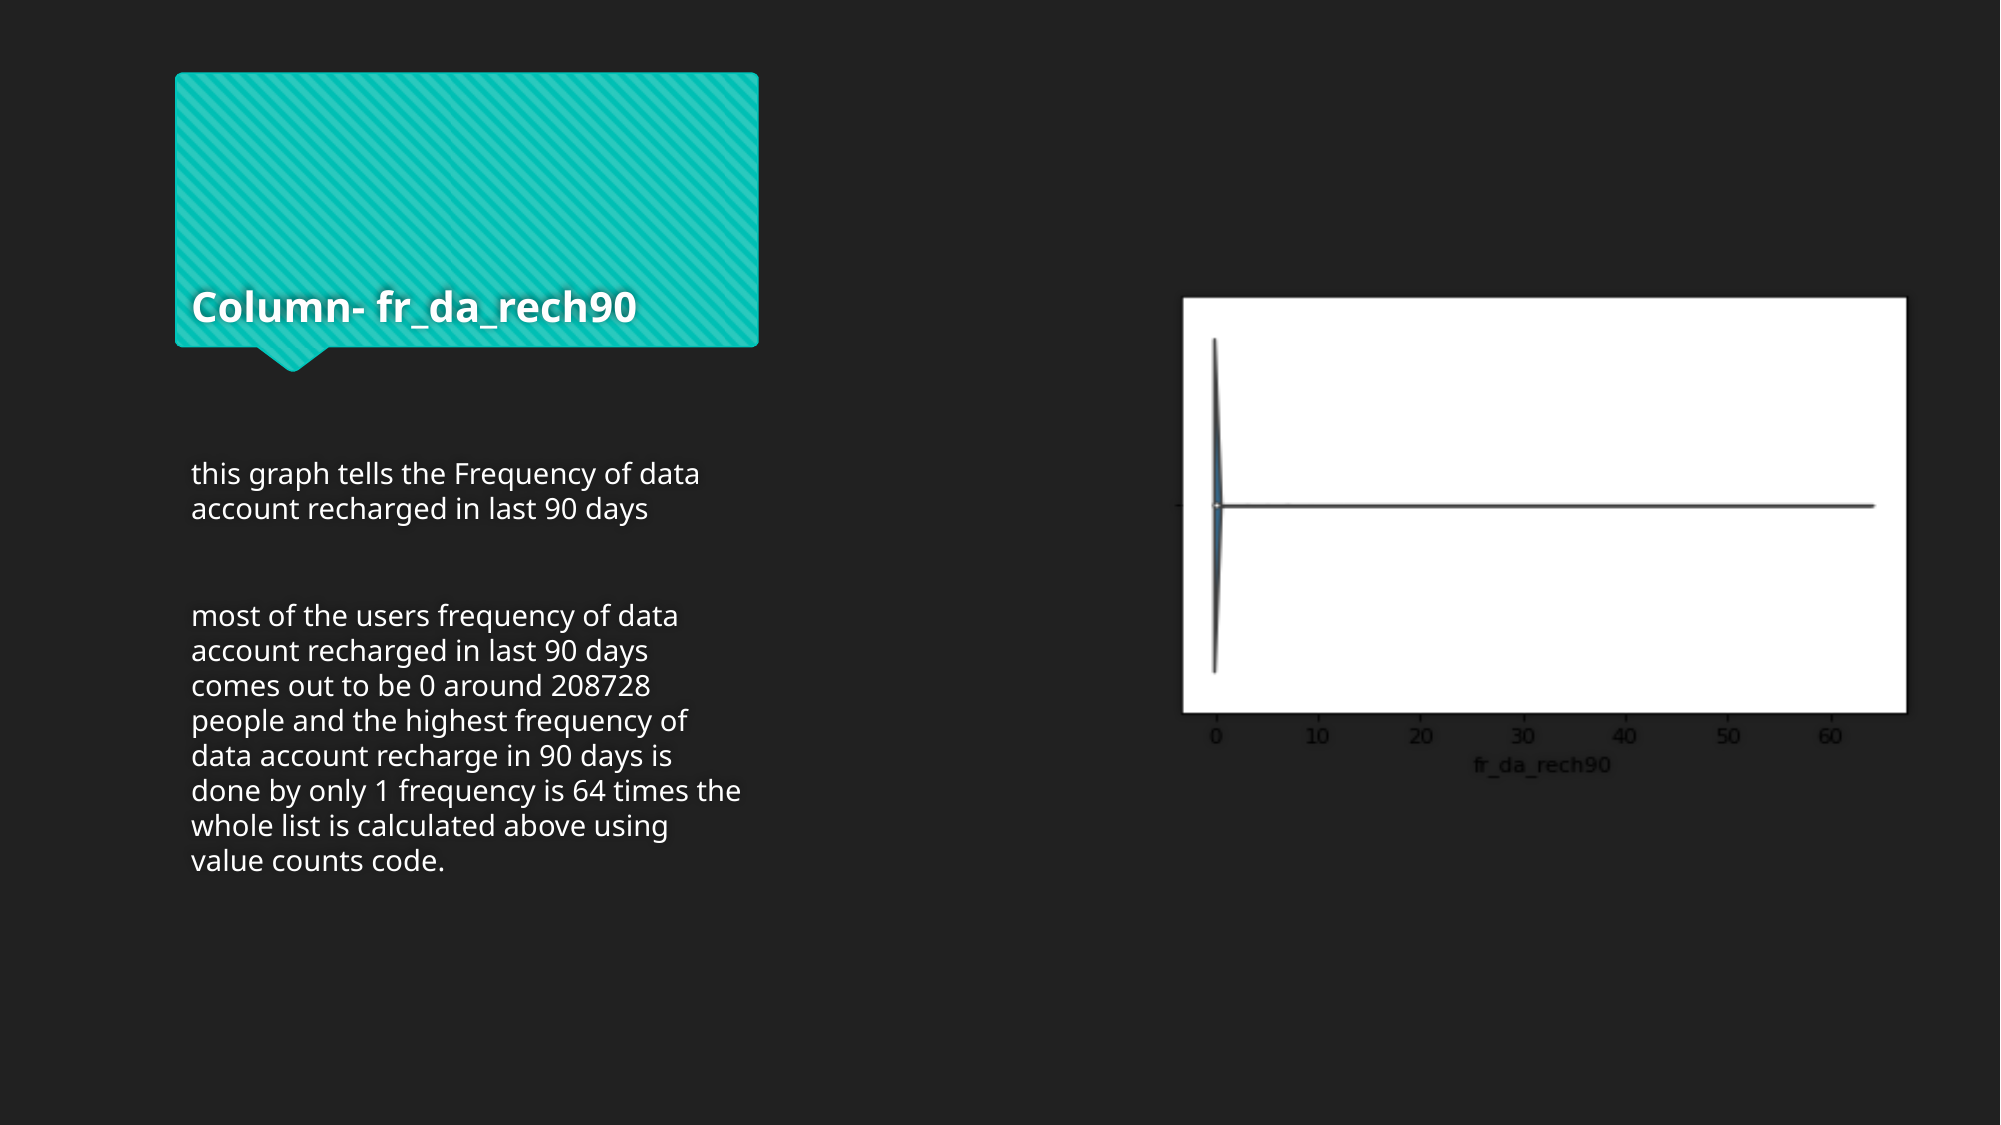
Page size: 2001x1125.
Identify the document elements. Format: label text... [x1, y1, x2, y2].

title Column- fr_da_rech90 [176, 73, 758, 339]
list this graph tells the Frequency of data account recharged in last 90 days most of the users frequency of data account recharged in last 90 days comes out to be 0 around 208728 people and the highest frequency of data account recharge in 90 days is done by only 1 frequency is 64 times the whole list is calculated above using value counts code. [176, 370, 758, 962]
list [1157, 285, 1921, 788]
